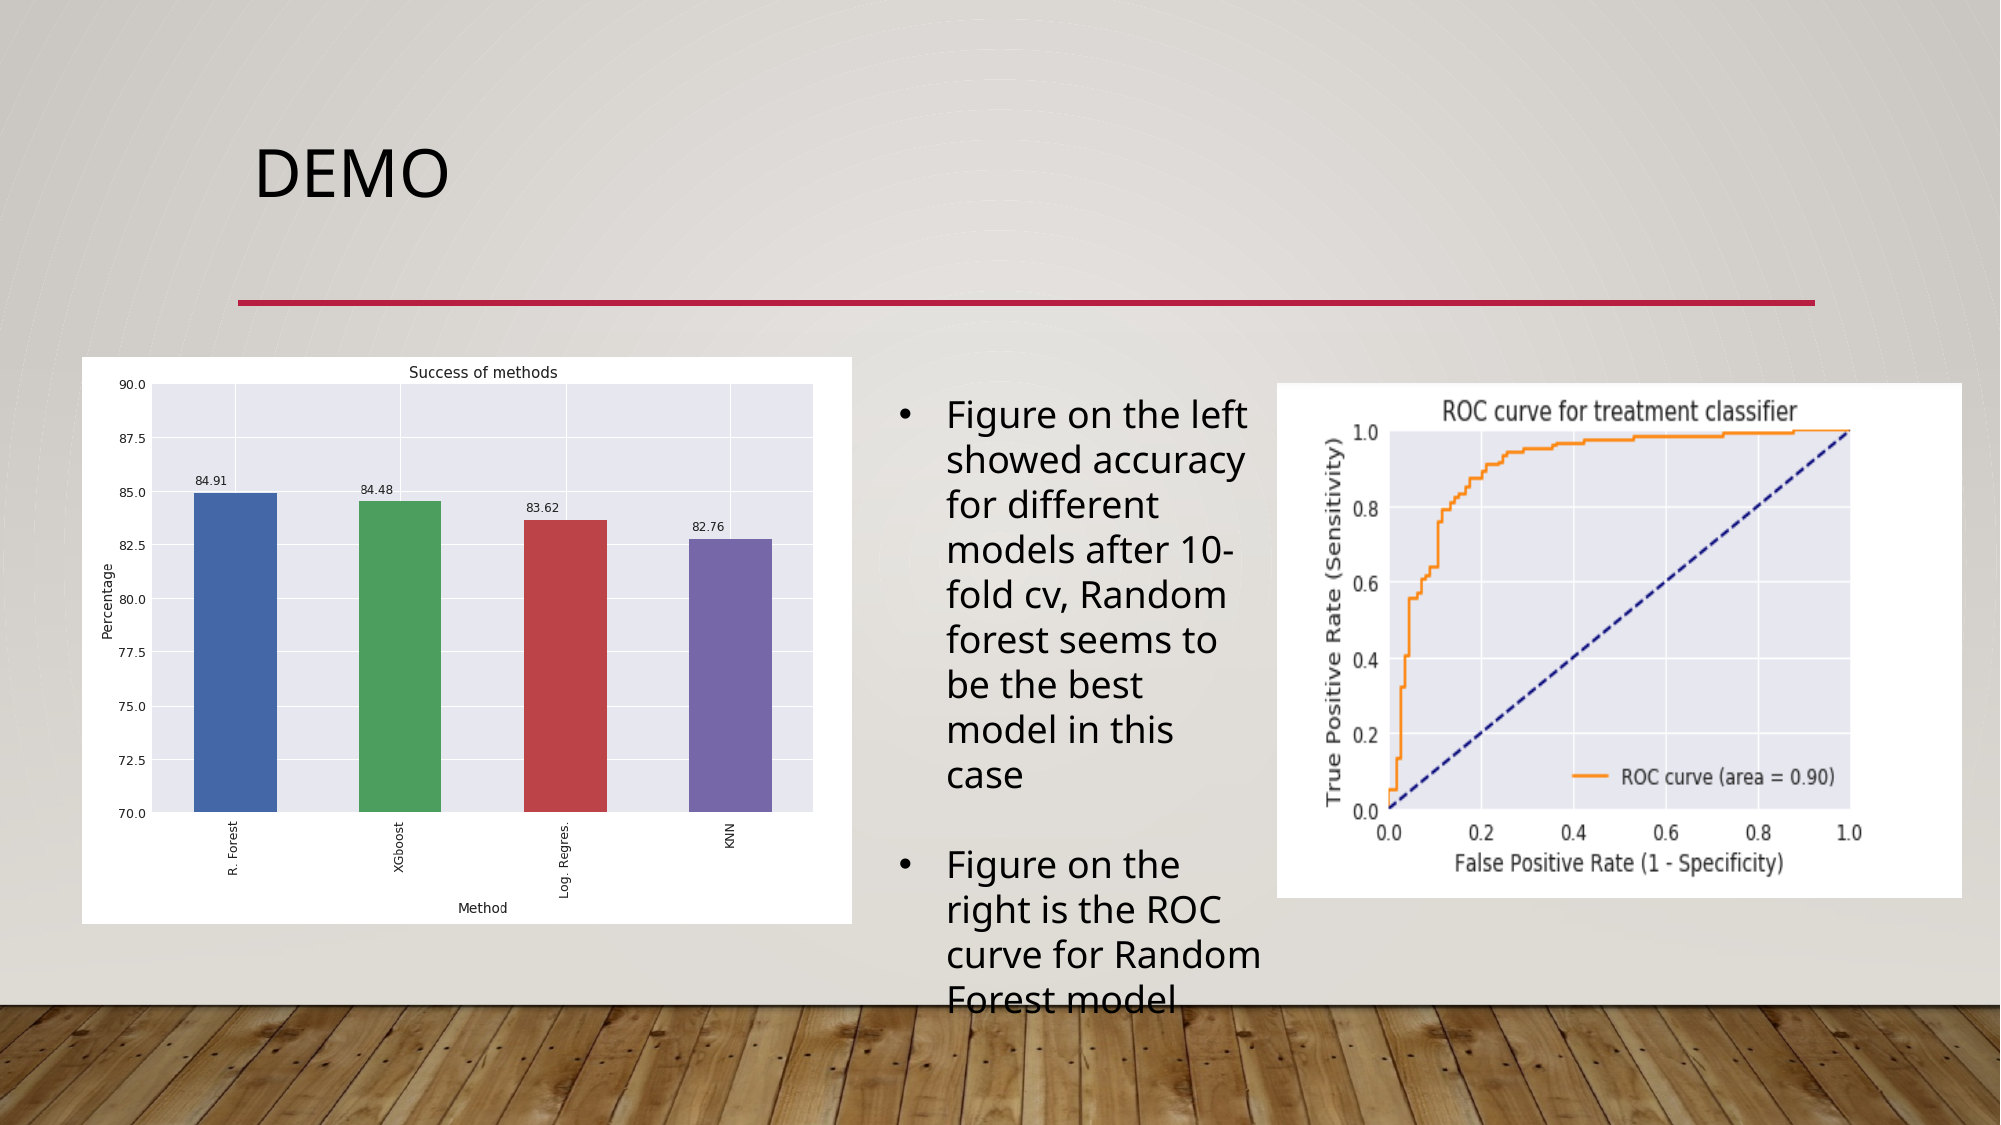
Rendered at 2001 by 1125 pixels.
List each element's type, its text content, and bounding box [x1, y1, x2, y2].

picture [0, 1005, 2000, 1125]
picture [1276, 383, 1962, 899]
title Demo [238, 131, 1814, 305]
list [82, 357, 853, 924]
text_box Figure on the left showed accuracy for different models after 10-fold cv, Random forest seems to be the best model in this case Figure on the right is the ROC curve for Random Forest model [884, 383, 1277, 1028]
